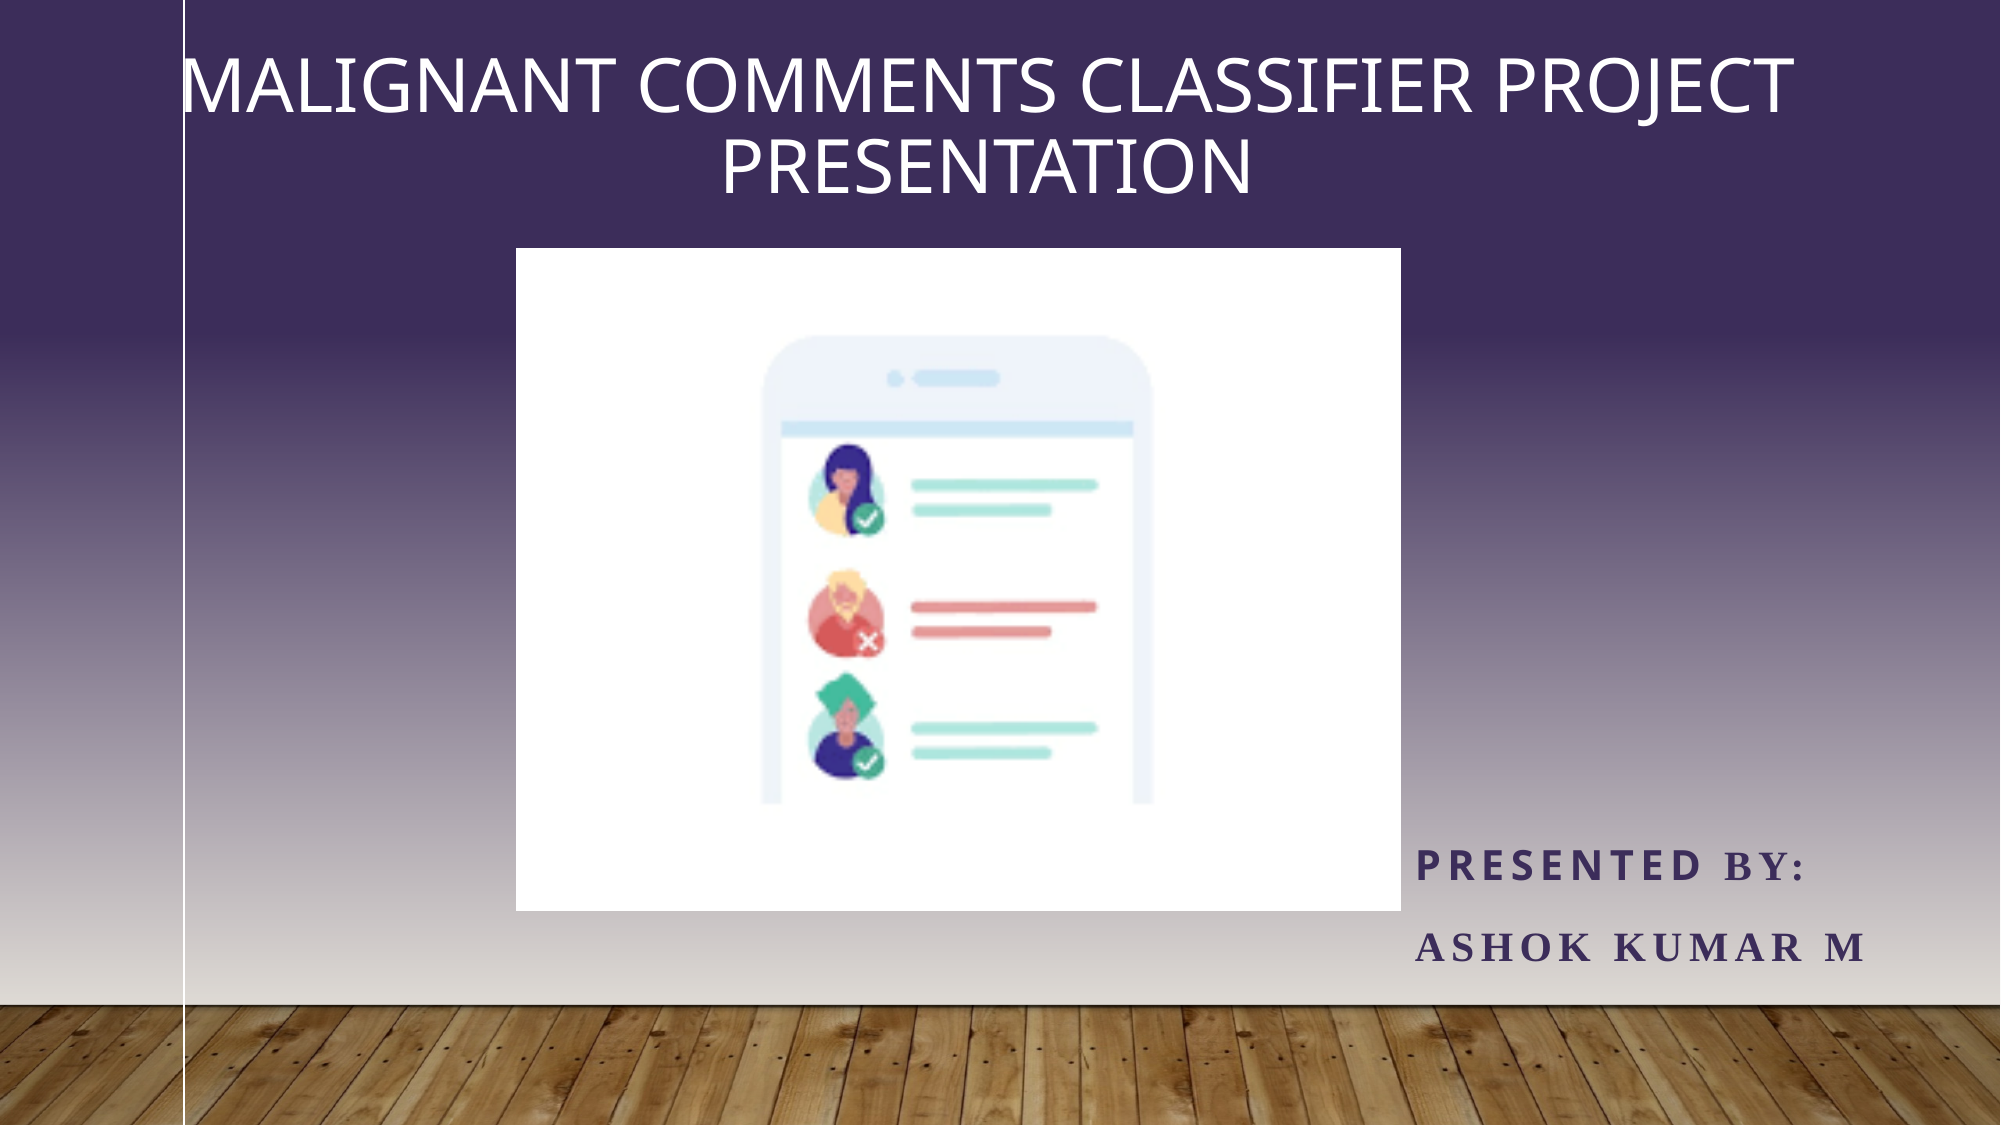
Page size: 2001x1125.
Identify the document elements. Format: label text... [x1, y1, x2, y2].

picture [0, 1005, 183, 1125]
picture [515, 247, 1402, 912]
title Malignant comments classifier project presentation [42, 23, 1933, 218]
list presented by: Ashok Kumar m [1414, 821, 1943, 932]
picture [185, 1005, 2000, 1125]
